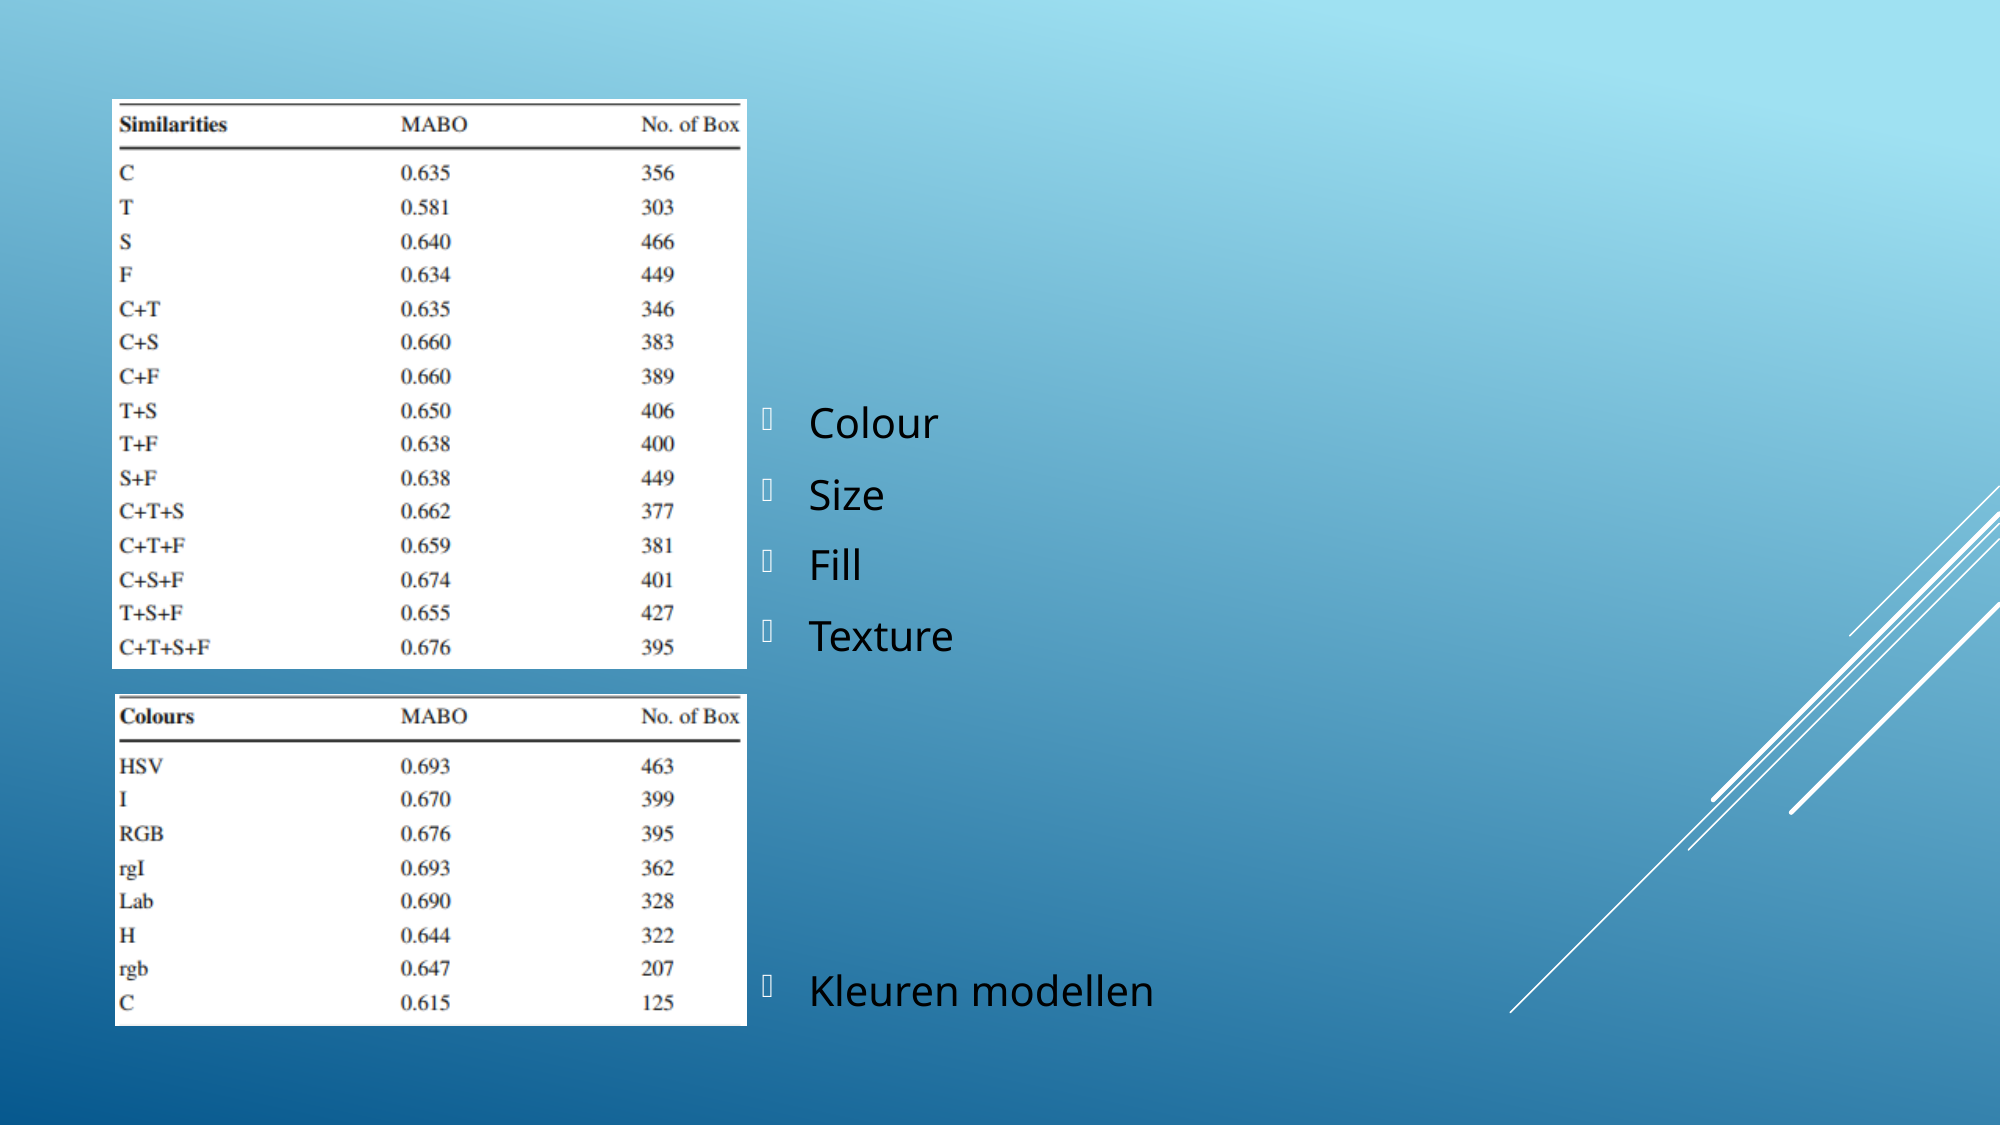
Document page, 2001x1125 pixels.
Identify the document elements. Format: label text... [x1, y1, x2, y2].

picture [111, 99, 747, 669]
picture [115, 693, 747, 1026]
list Colour Size Fill Texture Kleuren modellen [746, 238, 2000, 1125]
